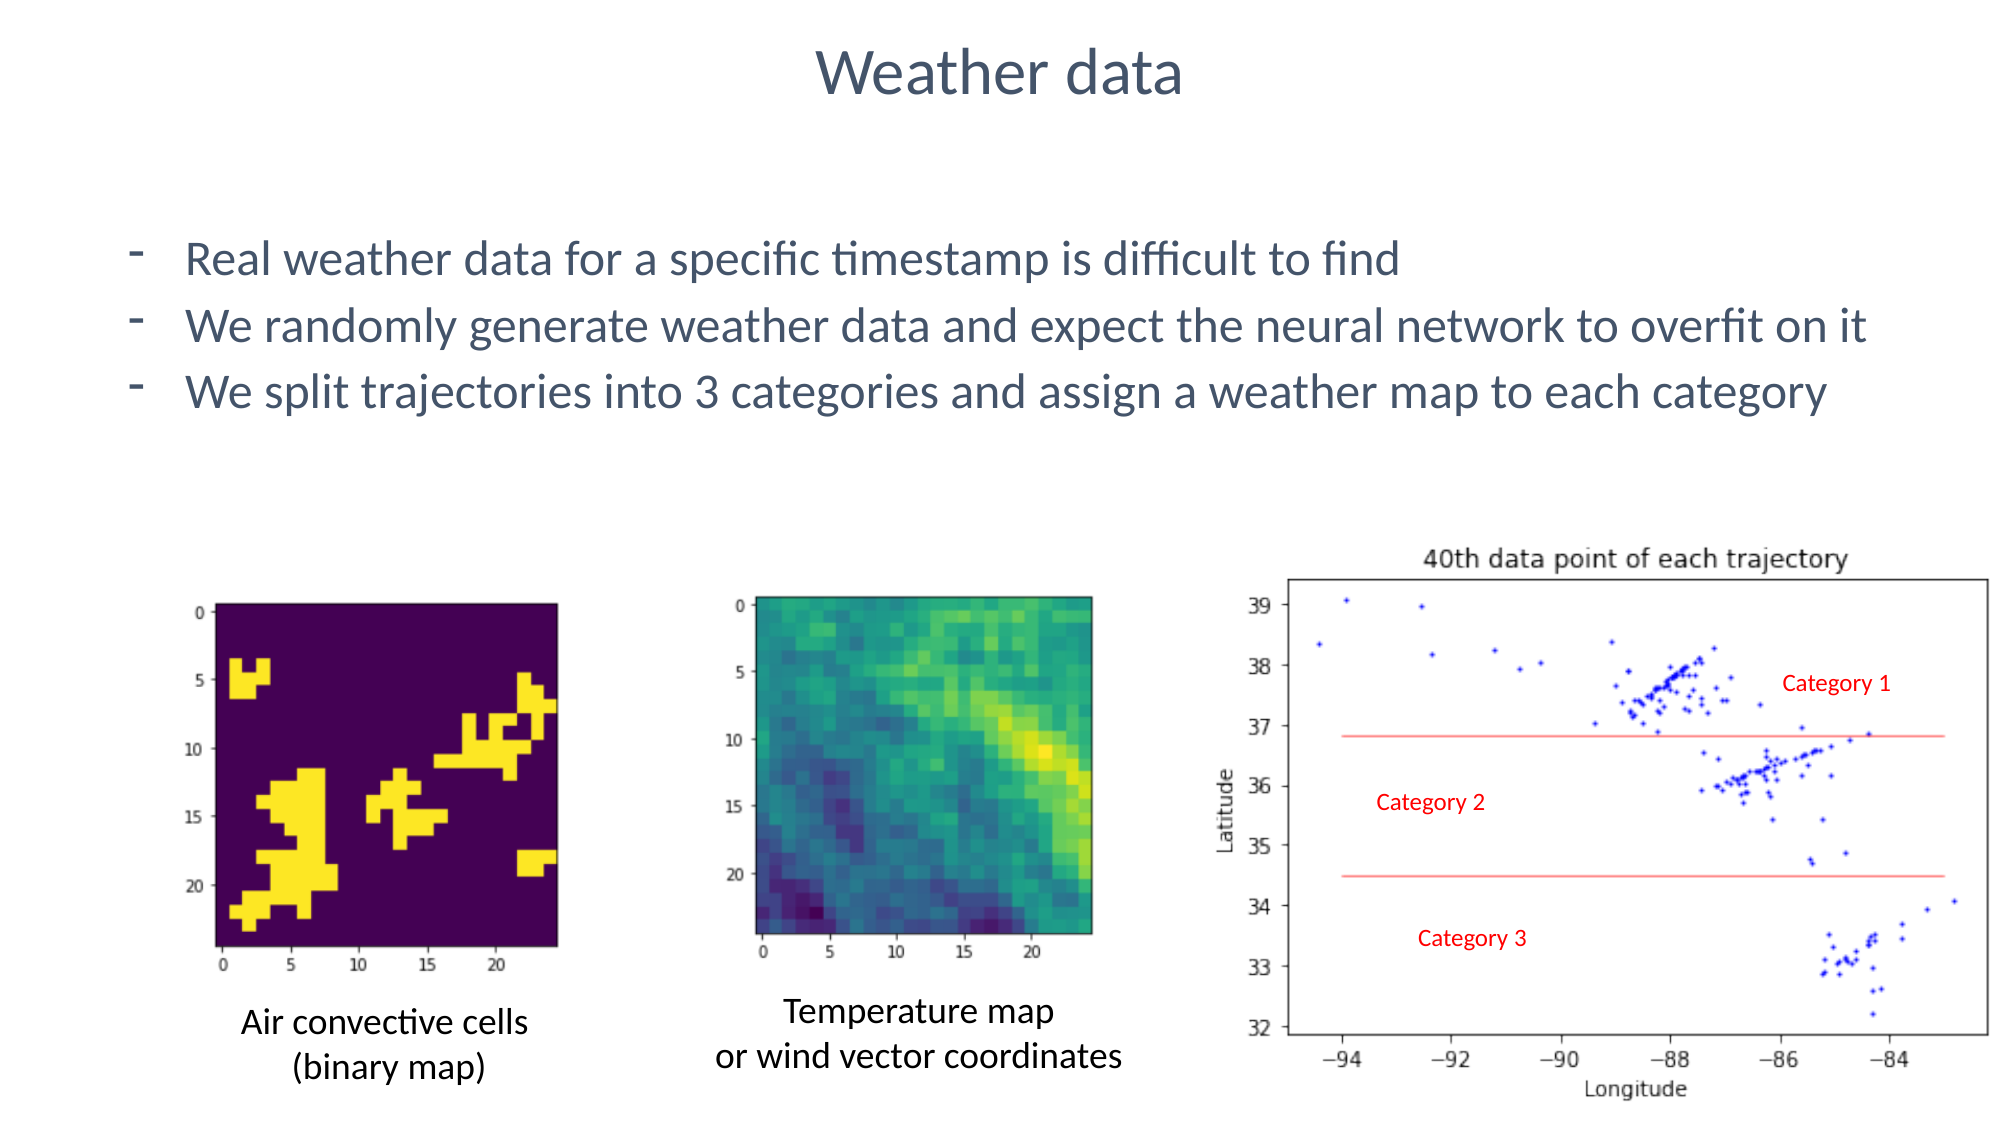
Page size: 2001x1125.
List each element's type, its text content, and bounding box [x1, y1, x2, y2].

picture [699, 575, 1118, 990]
text_box Temperature map or wind vector coordinates [700, 978, 1138, 1084]
text_box Real weather data for a specific timestamp is difficult to find We randomly generate weather data and expect the neural network to overfit on it We split trajectories into 3 categories and assign a weather map to each category [113, 225, 1886, 518]
text_box Air convective cells (binary map) [226, 989, 553, 1095]
picture [173, 594, 575, 986]
picture [1202, 533, 2000, 1114]
text_box Weather data [134, 29, 1865, 114]
